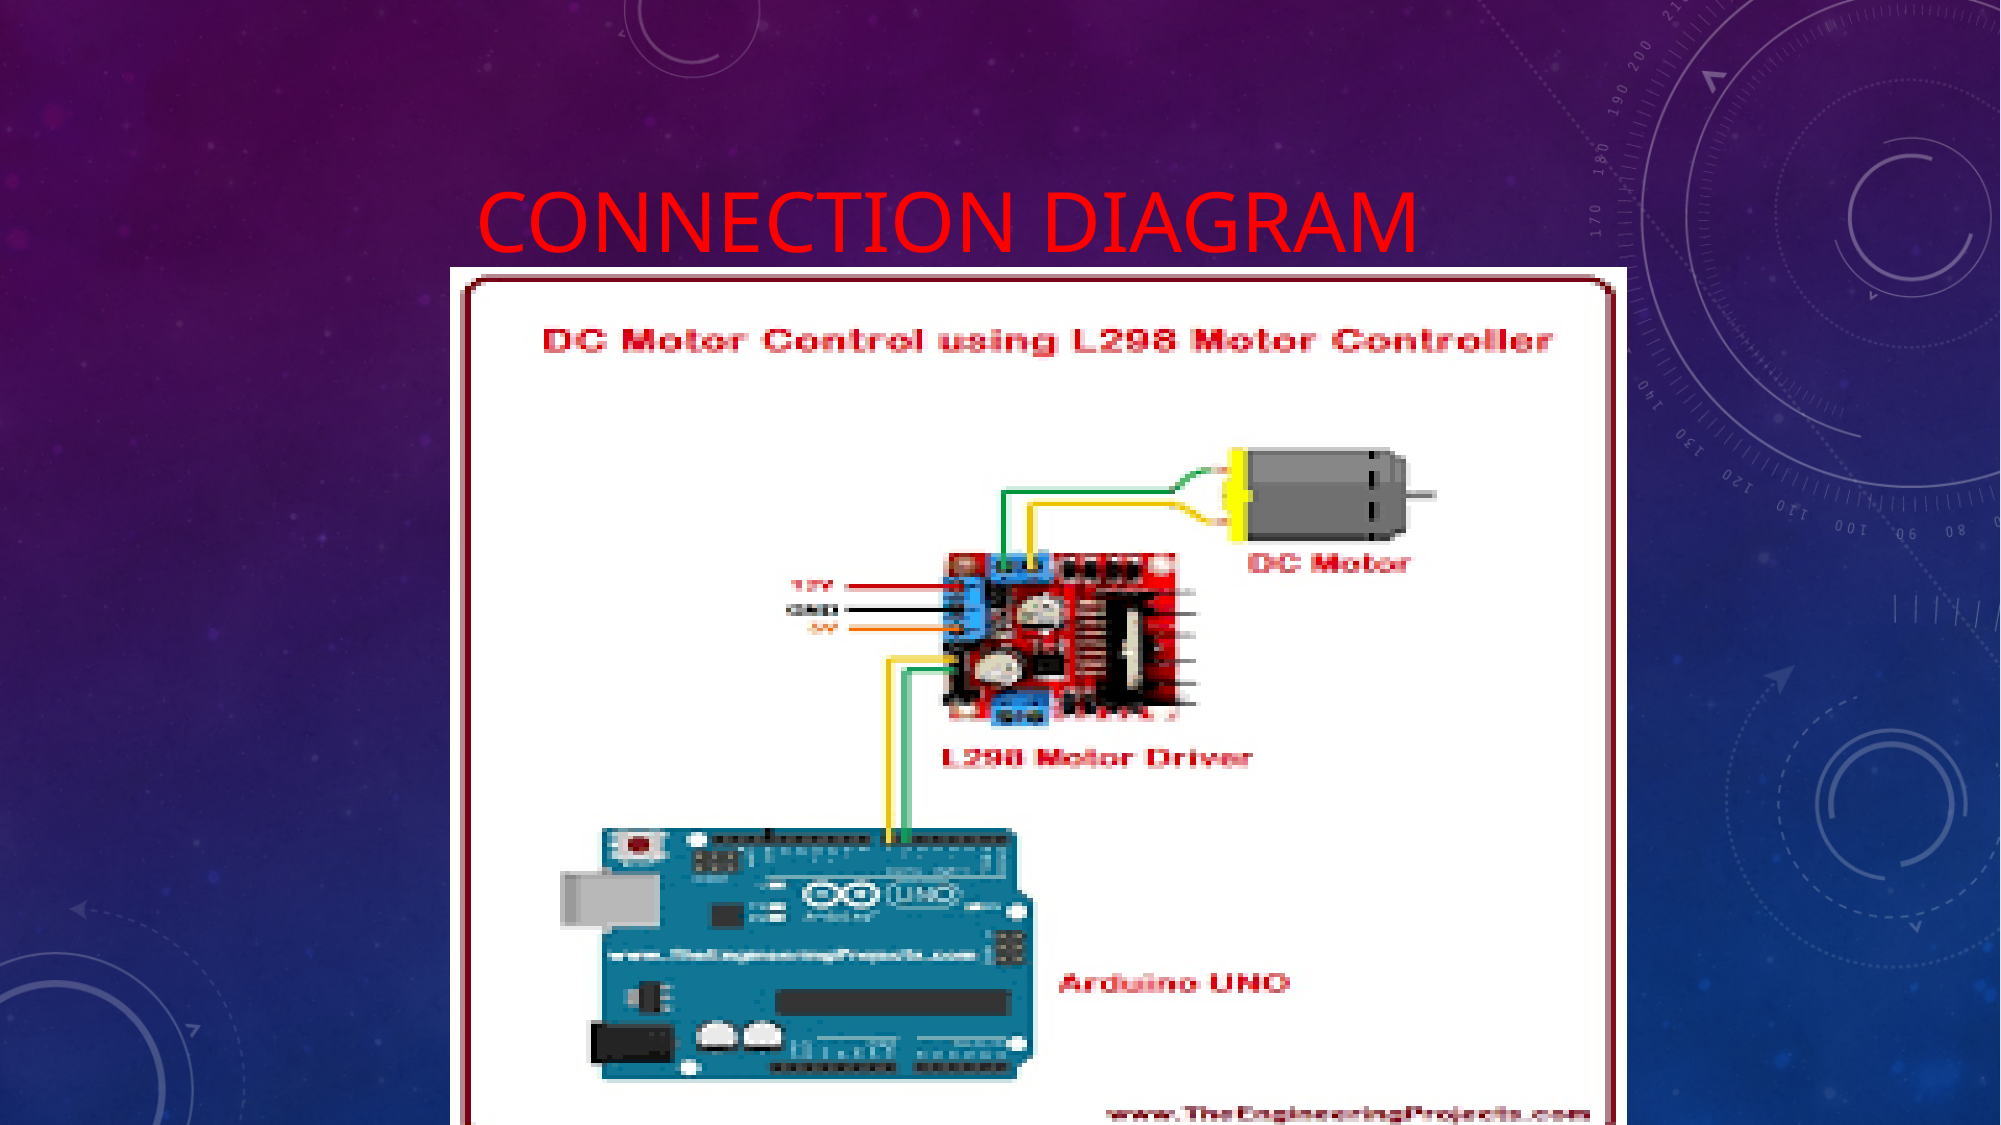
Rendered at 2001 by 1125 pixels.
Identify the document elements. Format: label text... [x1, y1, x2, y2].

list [449, 267, 1627, 1125]
picture [0, 0, 2001, 1125]
title Connection diagram [112, 99, 1775, 339]
